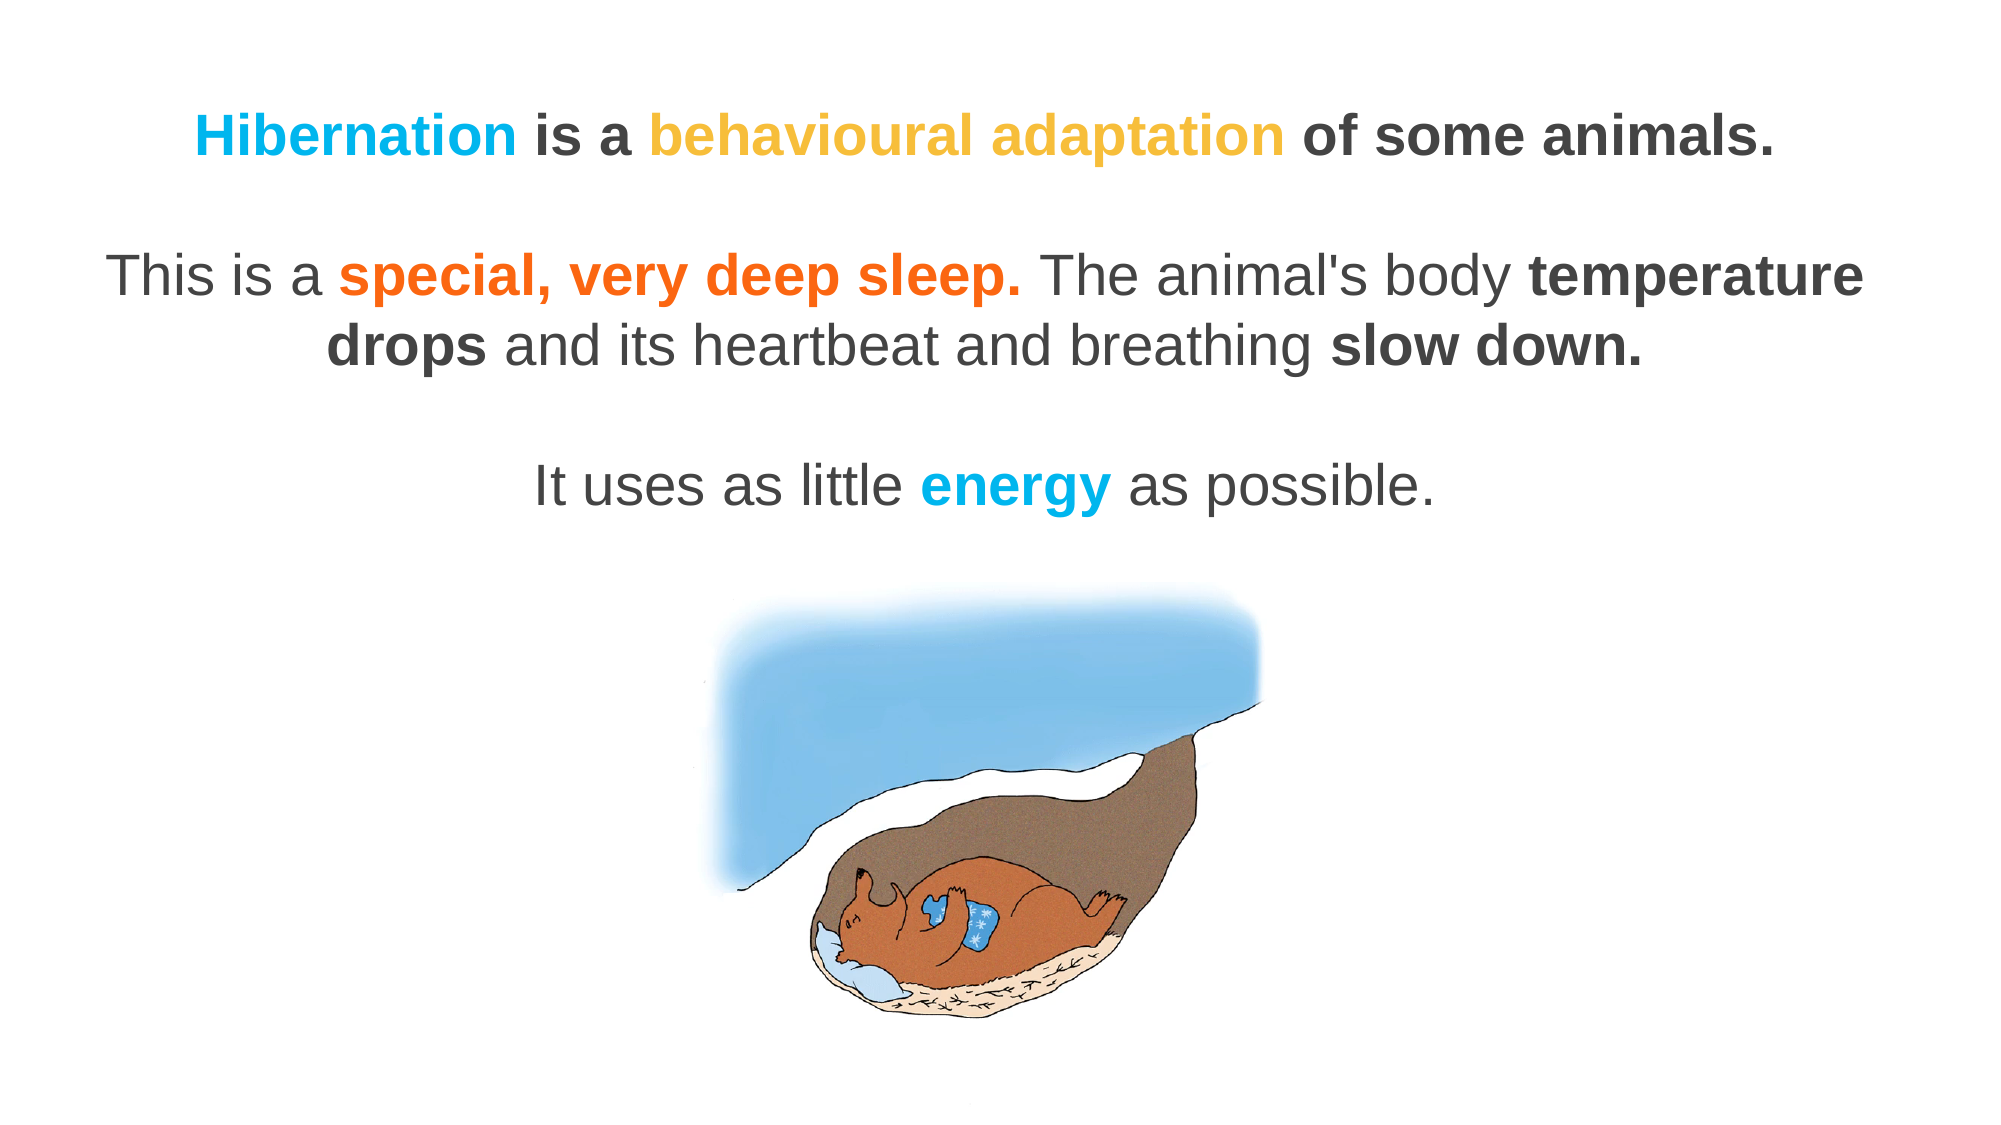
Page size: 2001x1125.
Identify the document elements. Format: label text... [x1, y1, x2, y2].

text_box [693, 581, 1278, 1125]
text_box Hibernation is a behavioural adaptation of some animals. This is a special, very deep sleep. The animal's body temperature drops and its heartbeat and breathing slow down. It uses as little energy as possible. [41, 89, 1930, 525]
